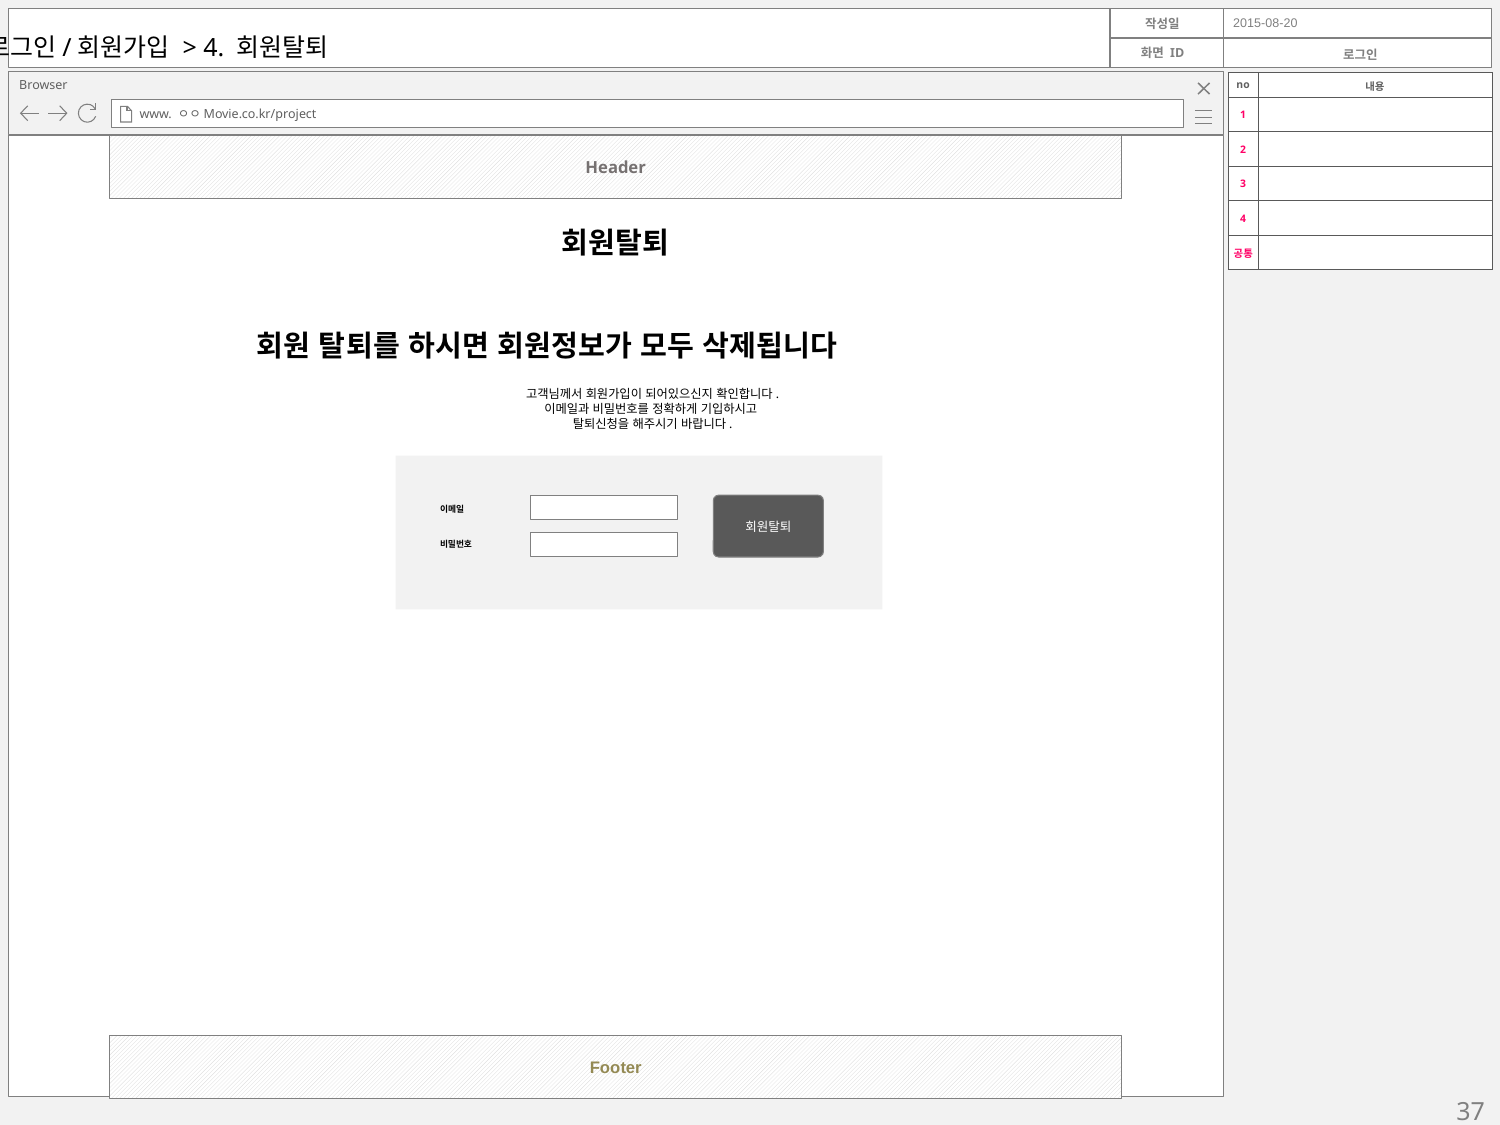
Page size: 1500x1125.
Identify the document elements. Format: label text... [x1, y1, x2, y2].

table_cell [1259, 98, 1492, 131]
text_box [394, 454, 884, 611]
table_cell [1259, 201, 1492, 235]
table_cell 3 [1229, 167, 1258, 200]
slide_number 37 [1162, 1099, 1500, 1125]
text_box 2015-08-20 [1224, 11, 1490, 38]
table_header no [1229, 73, 1258, 97]
table_cell 2 [1229, 132, 1258, 166]
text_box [424, 494, 679, 558]
text_box 로그인/회원가입 > 4. 회원탈퇴 [0, 23, 344, 69]
text_box Footer [108, 1033, 1124, 1101]
table_header 내용 [1259, 73, 1492, 97]
table_cell [1259, 132, 1492, 166]
table_cell [1259, 236, 1492, 269]
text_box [241, 319, 969, 439]
text_box 회원탈퇴 [711, 493, 826, 560]
table_cell 1 [1229, 98, 1258, 131]
text_box 회원탈퇴 [511, 223, 720, 260]
text_box Header [108, 133, 1124, 200]
title 로그인 [1223, 37, 1489, 68]
table_cell [1259, 167, 1492, 200]
table_cell 4 [1229, 201, 1258, 235]
table_cell 공통 [1229, 236, 1258, 269]
